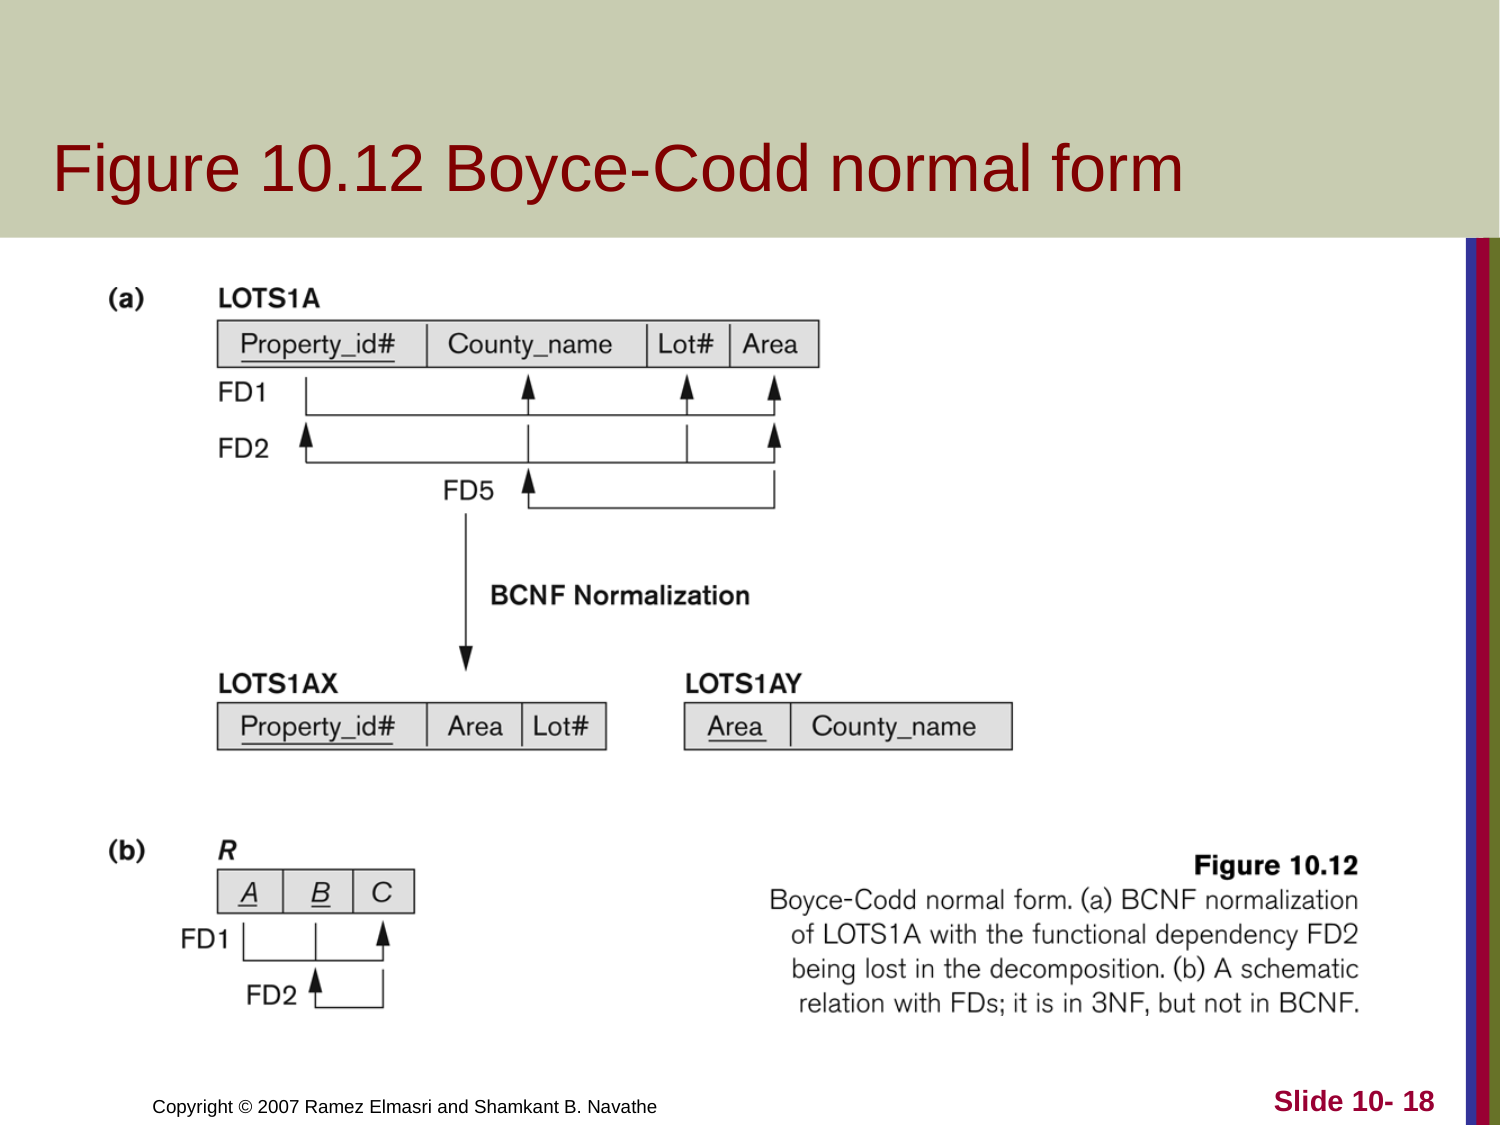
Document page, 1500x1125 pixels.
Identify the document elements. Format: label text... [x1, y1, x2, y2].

title Figure 10.12 Boyce-Codd normal form [37, 49, 1317, 213]
picture [108, 287, 1363, 1017]
text_box Slide 10- 18 [1137, 1049, 1450, 1125]
